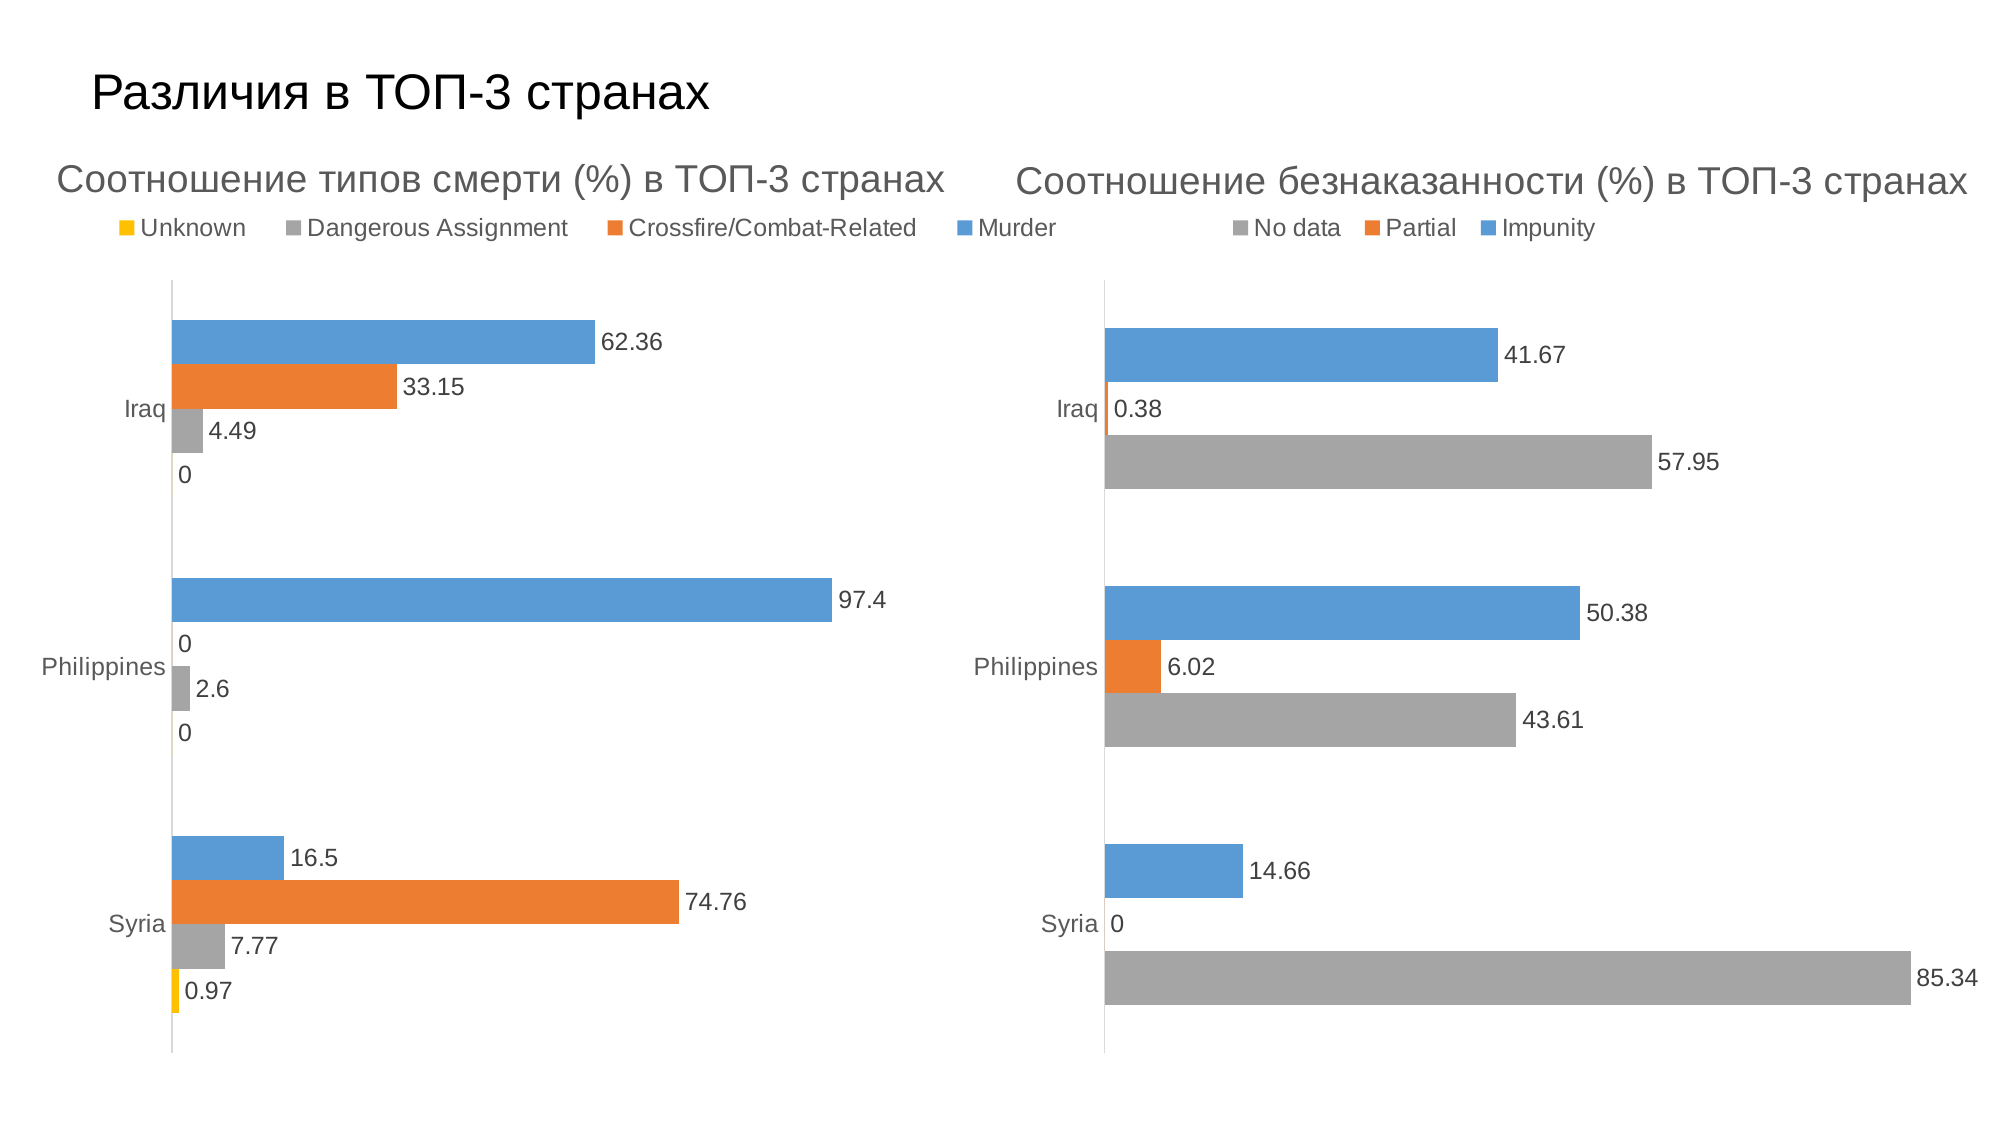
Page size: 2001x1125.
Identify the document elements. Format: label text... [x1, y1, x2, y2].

chart [0, 131, 2000, 1078]
text_box Различия в ТОП-3 странах [76, 51, 1687, 127]
